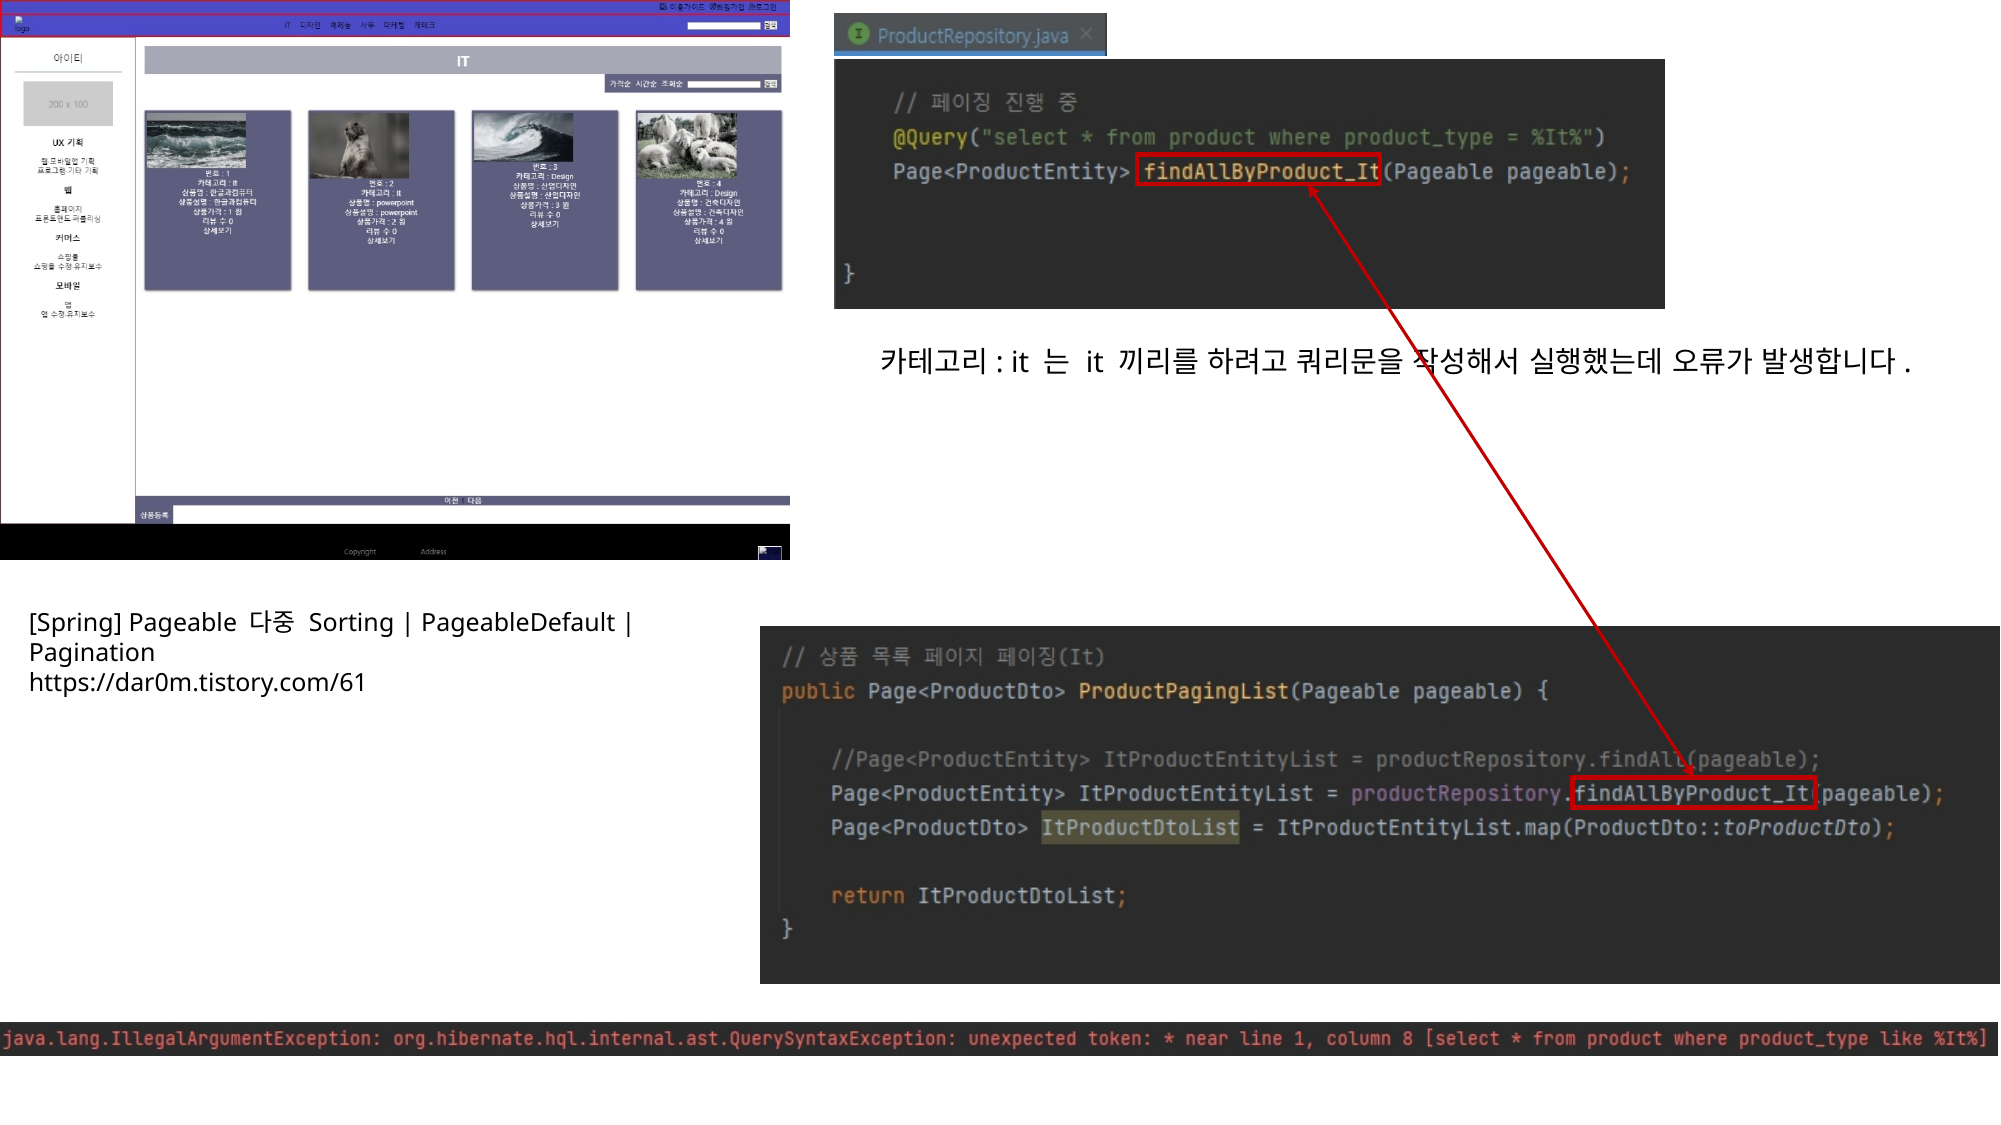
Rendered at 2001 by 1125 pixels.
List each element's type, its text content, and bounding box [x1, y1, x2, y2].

text_box 카테고리: it 는 it 끼리를 하려고 쿼리문을 작성해서 실행했는데 오류가 발생합니다. [1695, 335, 1927, 386]
picture [834, 13, 1107, 56]
text_box 카테고리: it 는 it 끼리를 하려고 쿼리문을 작성해서 실행했는데 오류가 발생합니다. [866, 335, 1307, 386]
text_box [Spring] Pageable 다중 Sorting | PageableDefault | Pagination https://dar0m.tistory.com/61 [13, 598, 761, 704]
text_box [1307, 184, 1695, 778]
picture [0, 1021, 1998, 1056]
picture [834, 59, 1665, 310]
picture [0, 0, 790, 560]
picture [760, 626, 2000, 984]
